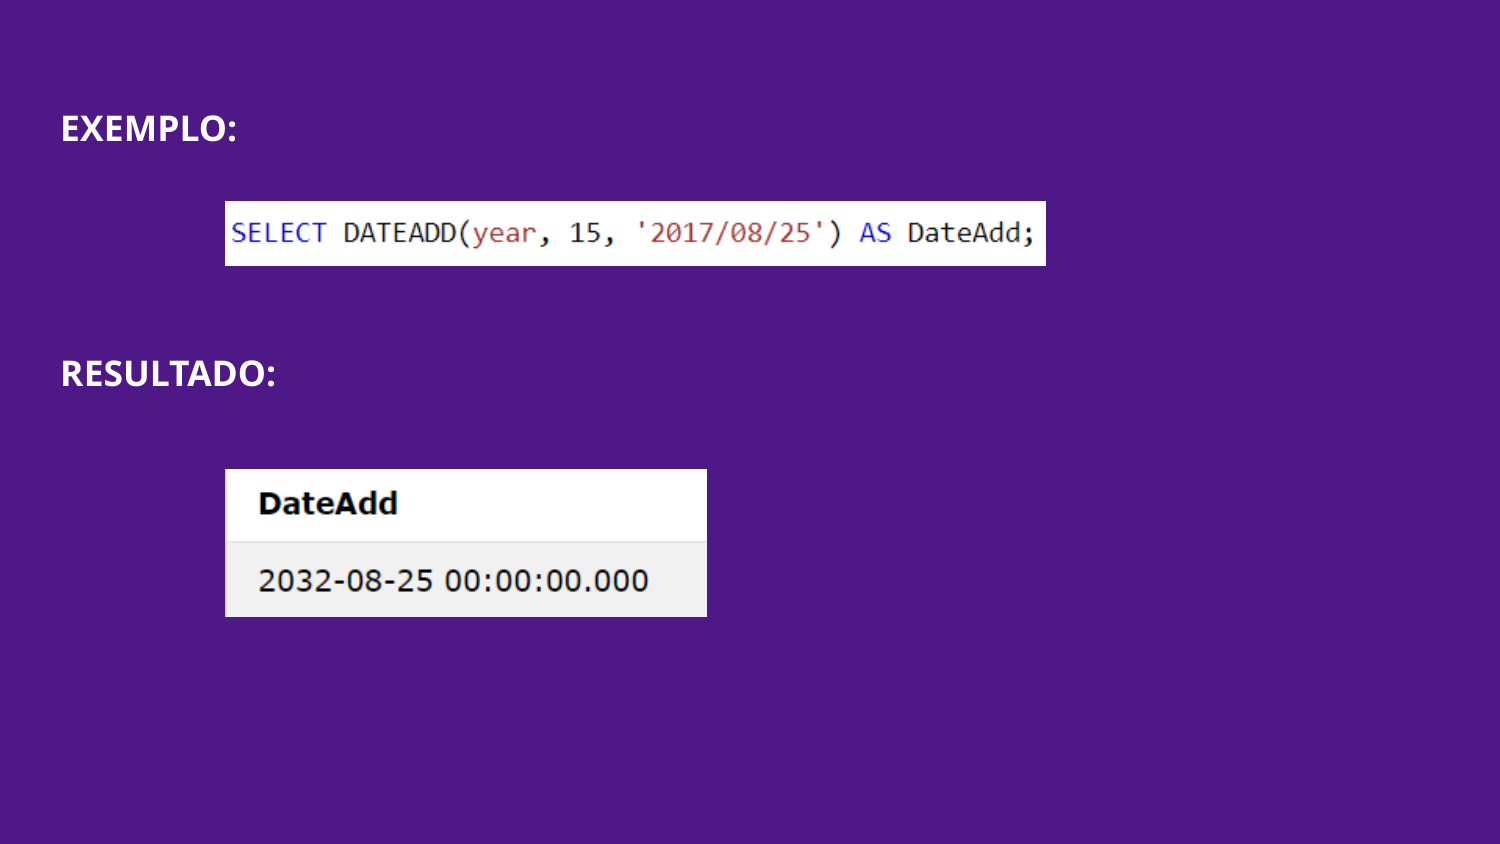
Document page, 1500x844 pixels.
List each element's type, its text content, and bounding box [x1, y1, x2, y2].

list EXEMPLO: RESULTADO: [0, 40, 1500, 601]
picture [225, 469, 708, 617]
picture [225, 200, 1047, 266]
